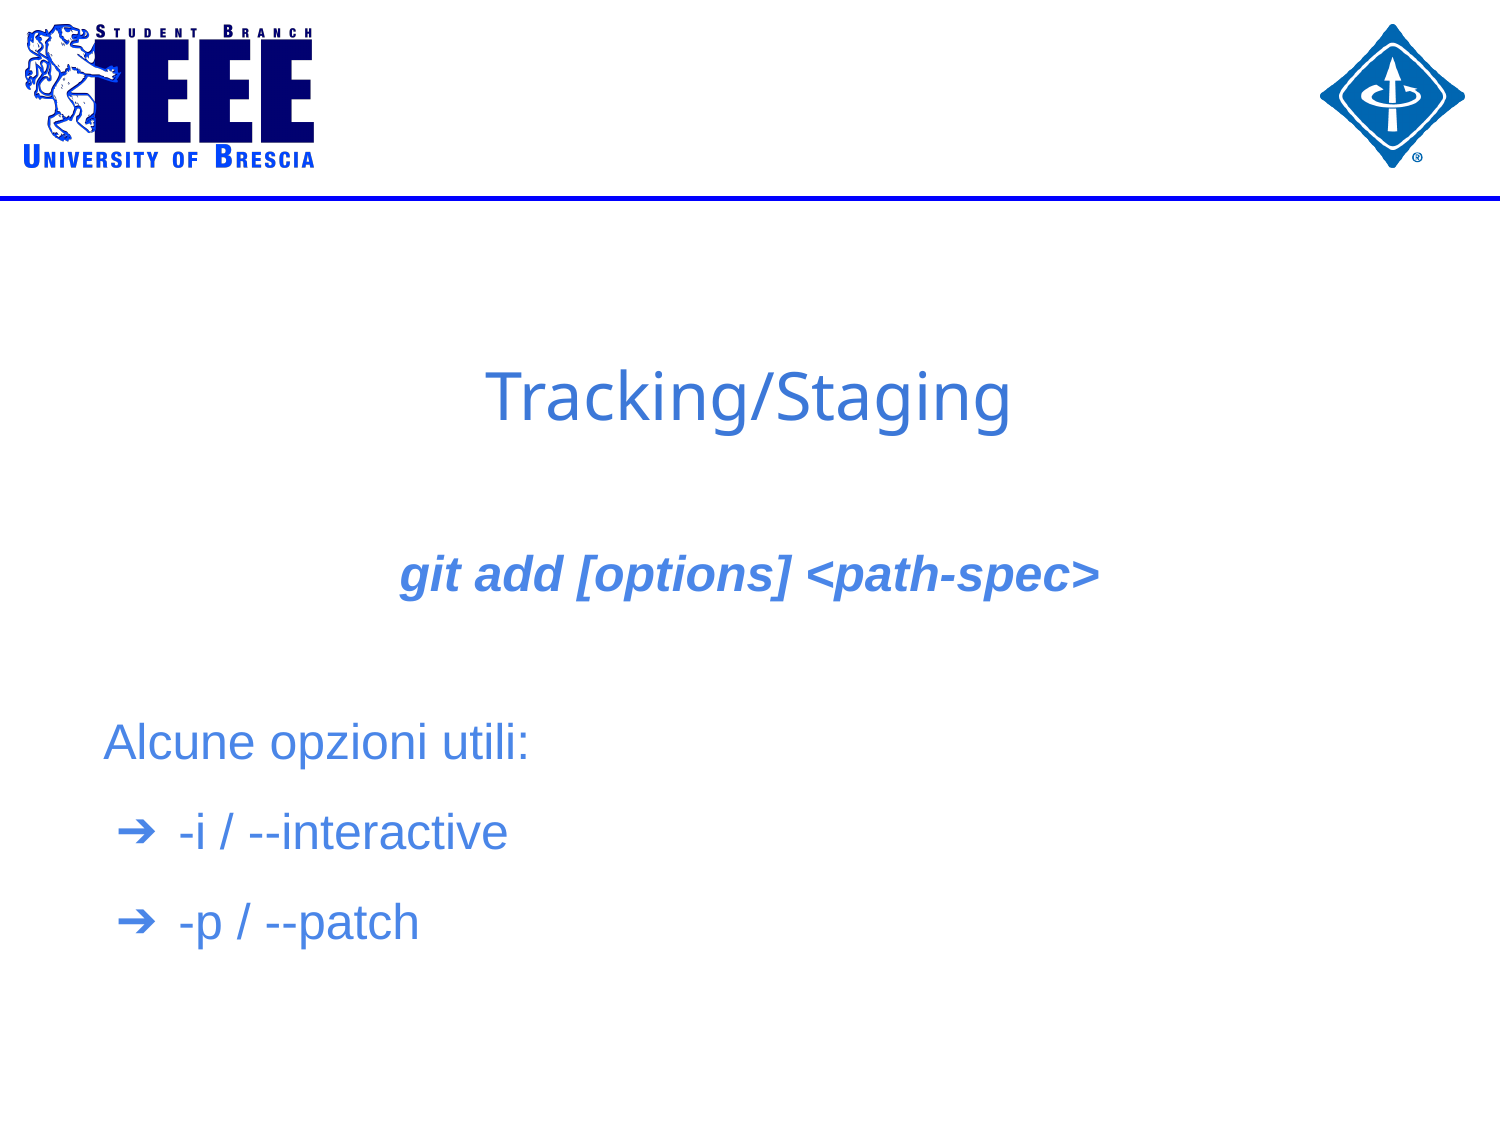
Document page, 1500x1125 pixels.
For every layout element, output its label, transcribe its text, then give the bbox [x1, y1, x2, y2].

picture [1320, 24, 1465, 168]
picture [24, 24, 315, 168]
text_box Alcune opzioni utili: -i / --interactive -p / --patch [88, 664, 1042, 1057]
text_box git add [options] <path-spec> [133, 495, 1366, 705]
text_box Tracking/Staging [88, 338, 1412, 458]
